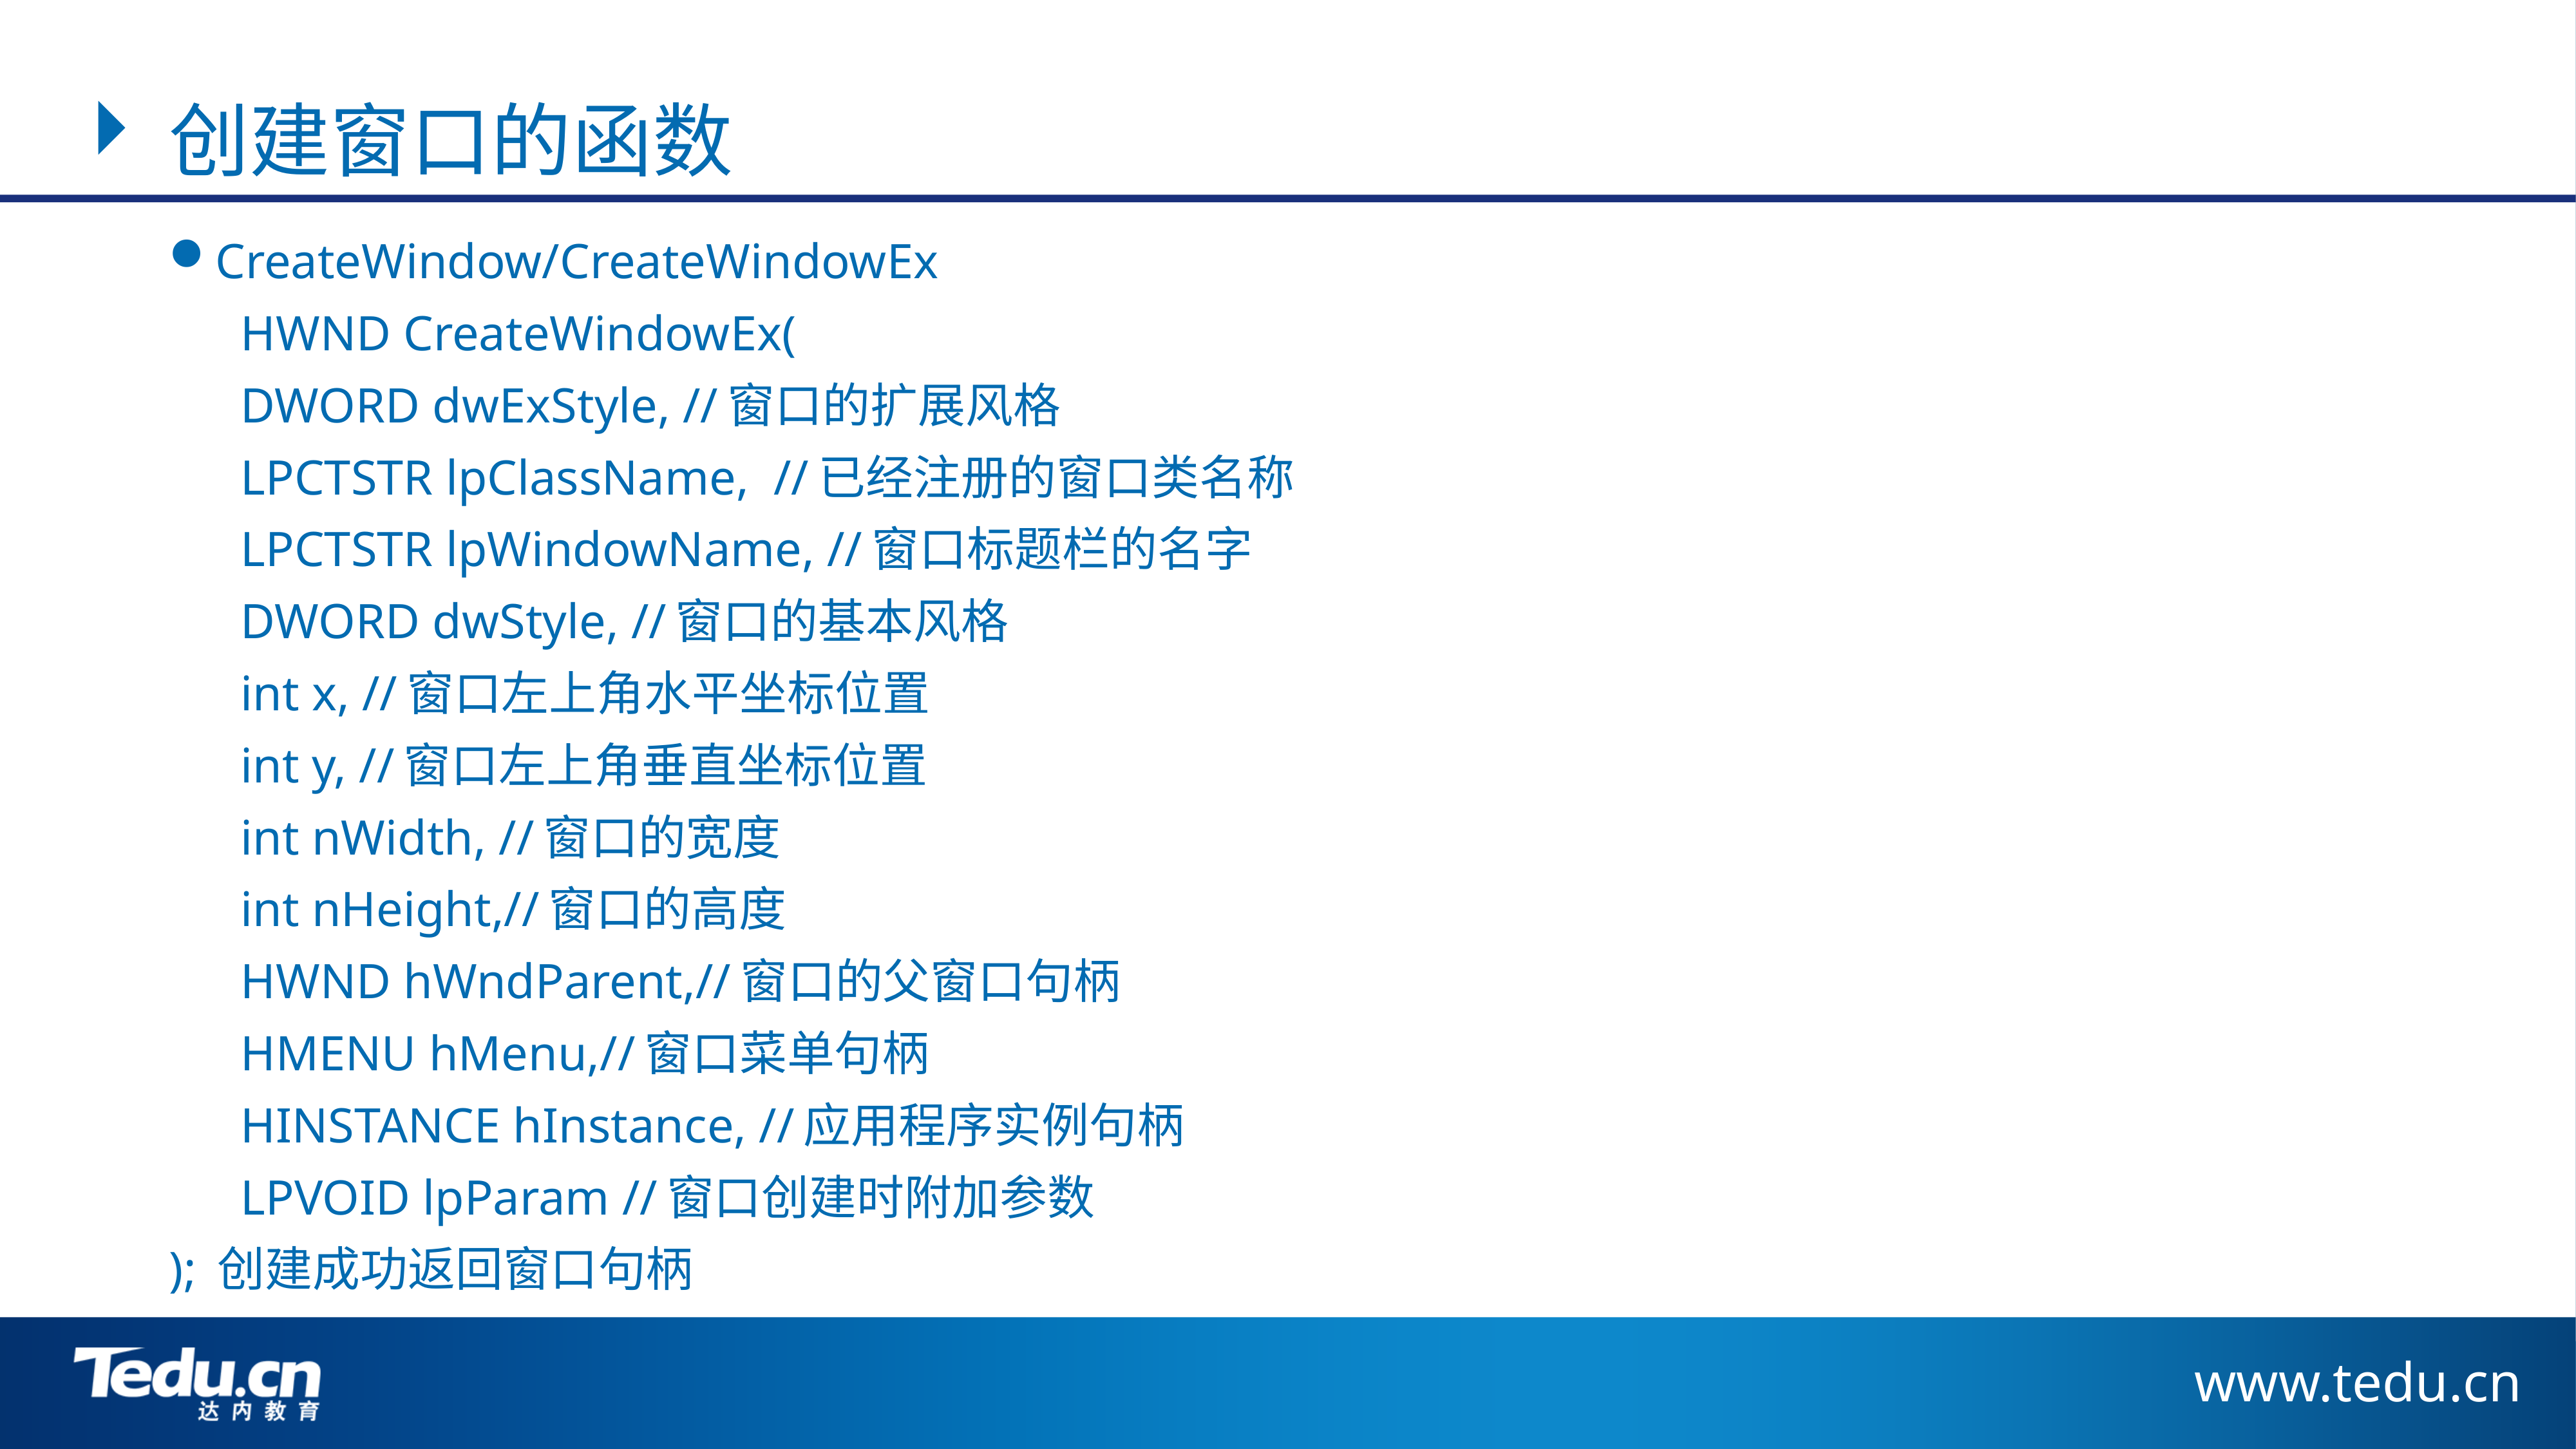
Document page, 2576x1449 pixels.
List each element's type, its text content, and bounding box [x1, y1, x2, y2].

list CreateWindow/CreateWindowEx HWND CreateWindowEx( DWORD dwExStyle, //窗口的扩展风格 LPCTSTR lpClassName, //已经注册的窗口类名称 LPCTSTR lpWindowName, //窗口标题栏的名字 DWORD dwStyle, //窗口的基本风格 int x, //窗口左上角水平坐标位置 int y, //窗口左上角垂直坐标位置 int nWidth, //窗口的宽度 int nHeight,//窗口的高度 HWND hWndParent,//窗口的父窗口句柄 HMENU hMenu,//窗口菜单句柄 HINSTANCE hInstance, //应用程序实例句柄 LPVOID lpParam //窗口创建时附加参数 ); 创建成功返回窗口句柄 [159, 226, 2550, 1304]
picture [0, 1318, 1633, 1449]
list 创建窗口的函数 [159, 37, 2528, 176]
picture [1639, 1318, 2576, 1449]
